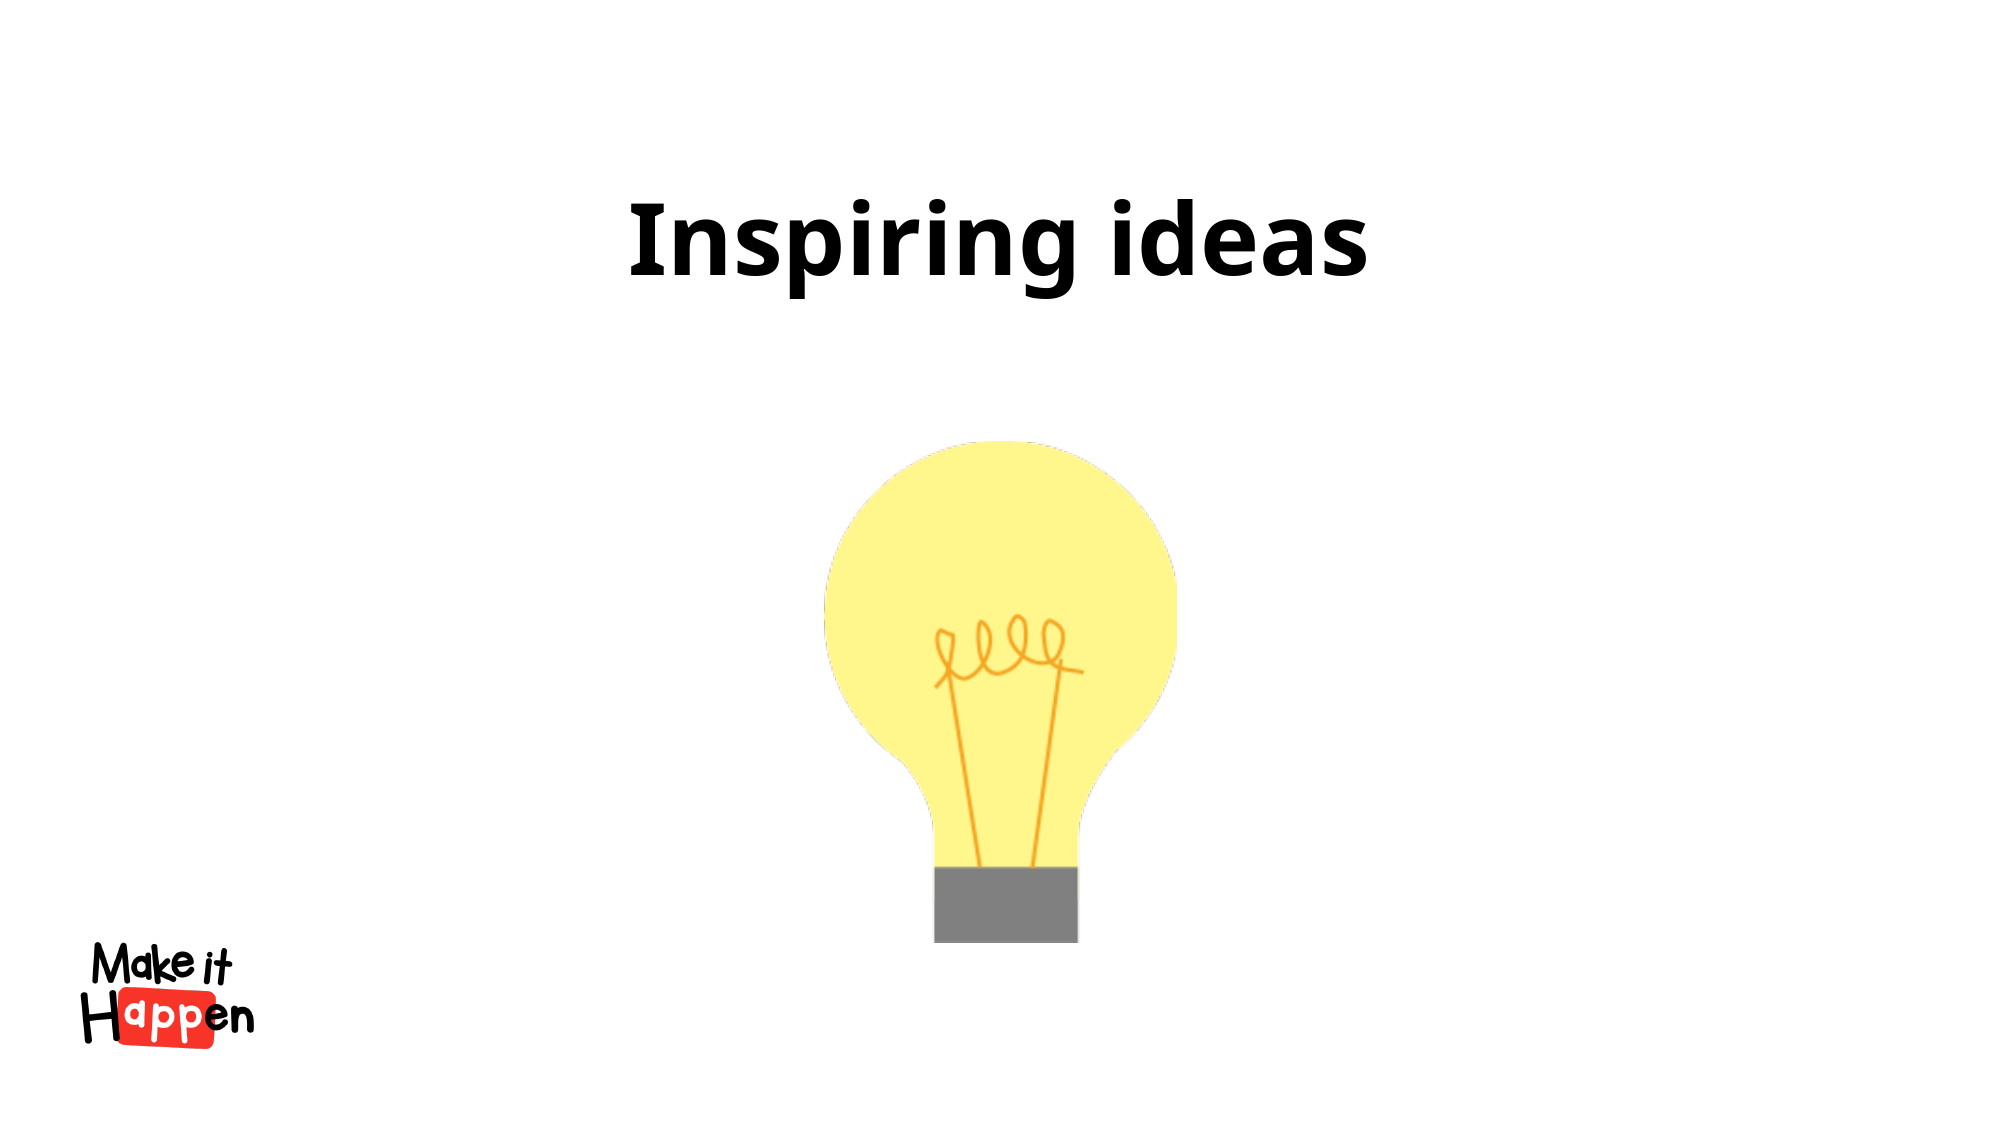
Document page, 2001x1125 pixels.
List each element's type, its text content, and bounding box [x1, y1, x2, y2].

text_box Inspiring ideas [261, 151, 1739, 336]
picture [79, 942, 254, 1049]
picture [823, 441, 1177, 944]
